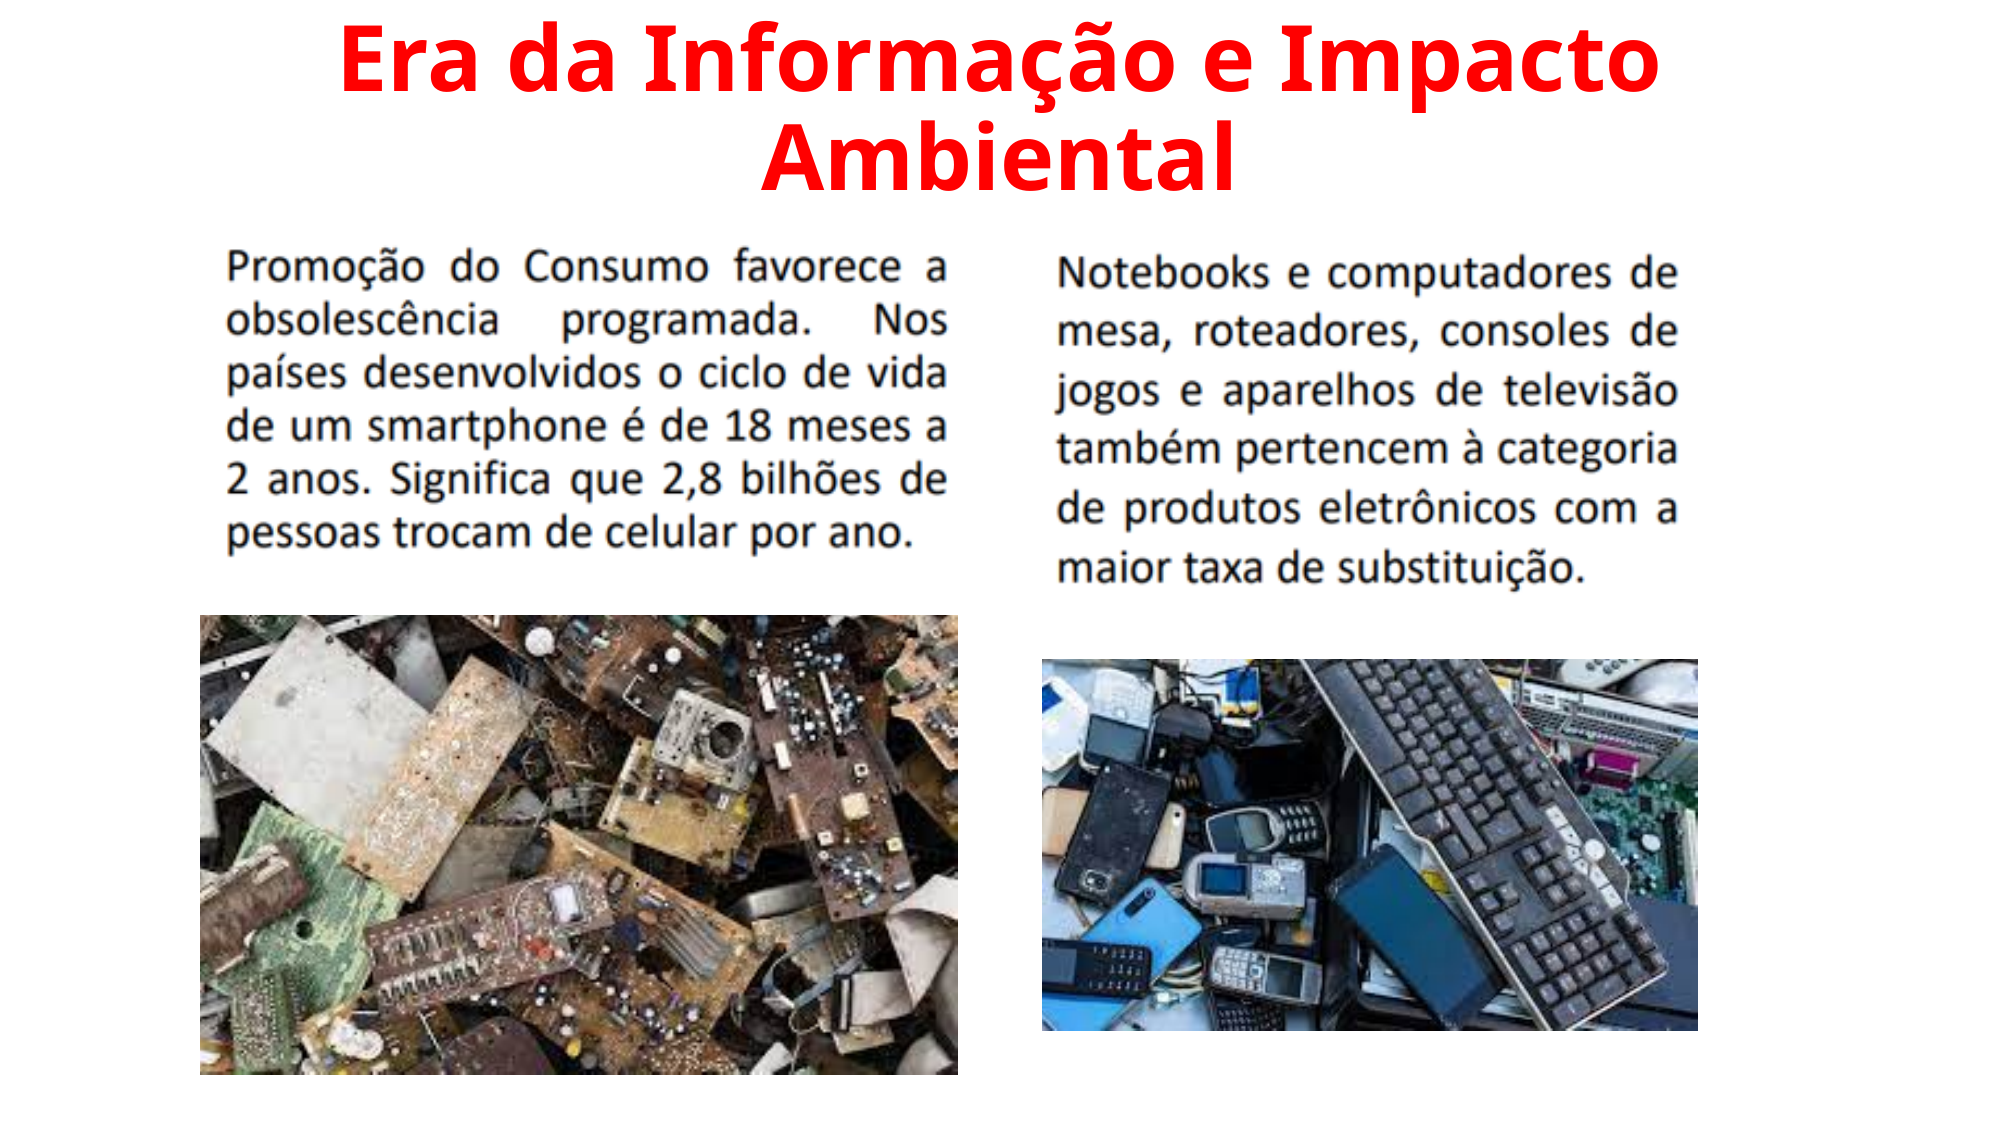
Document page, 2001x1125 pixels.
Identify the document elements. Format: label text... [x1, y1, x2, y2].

title Era da Informação e Impacto Ambiental [137, 3, 1863, 221]
picture [200, 220, 1698, 1075]
picture [1042, 659, 1698, 1031]
